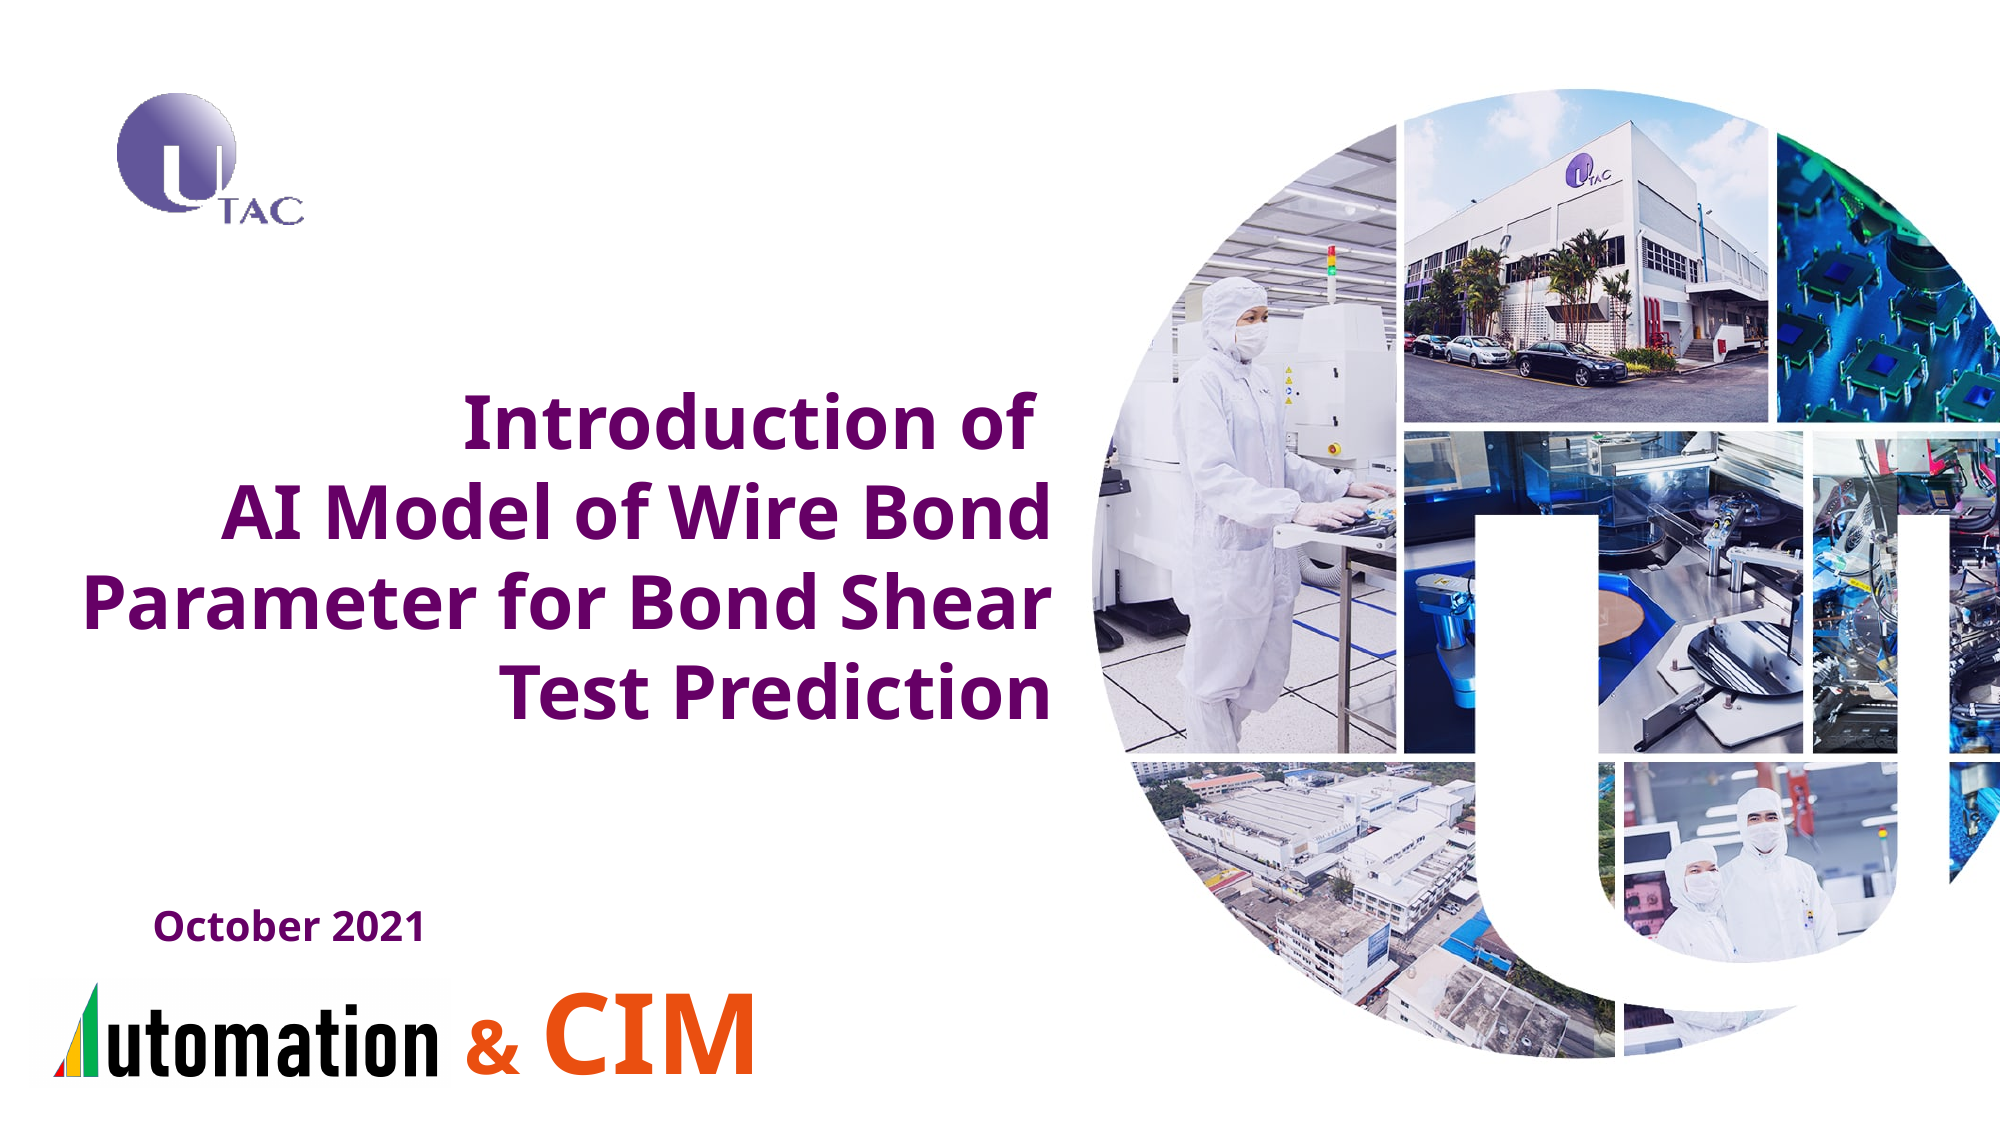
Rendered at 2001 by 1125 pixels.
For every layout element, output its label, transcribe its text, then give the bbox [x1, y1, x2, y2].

picture [29, 52, 2000, 1088]
text_box October 2021 [137, 891, 443, 957]
text_box & CIM [450, 954, 815, 1105]
title Introduction of AI Model of Wire Bond Parameter for Bond Shear Test Prediction [0, 366, 1070, 759]
